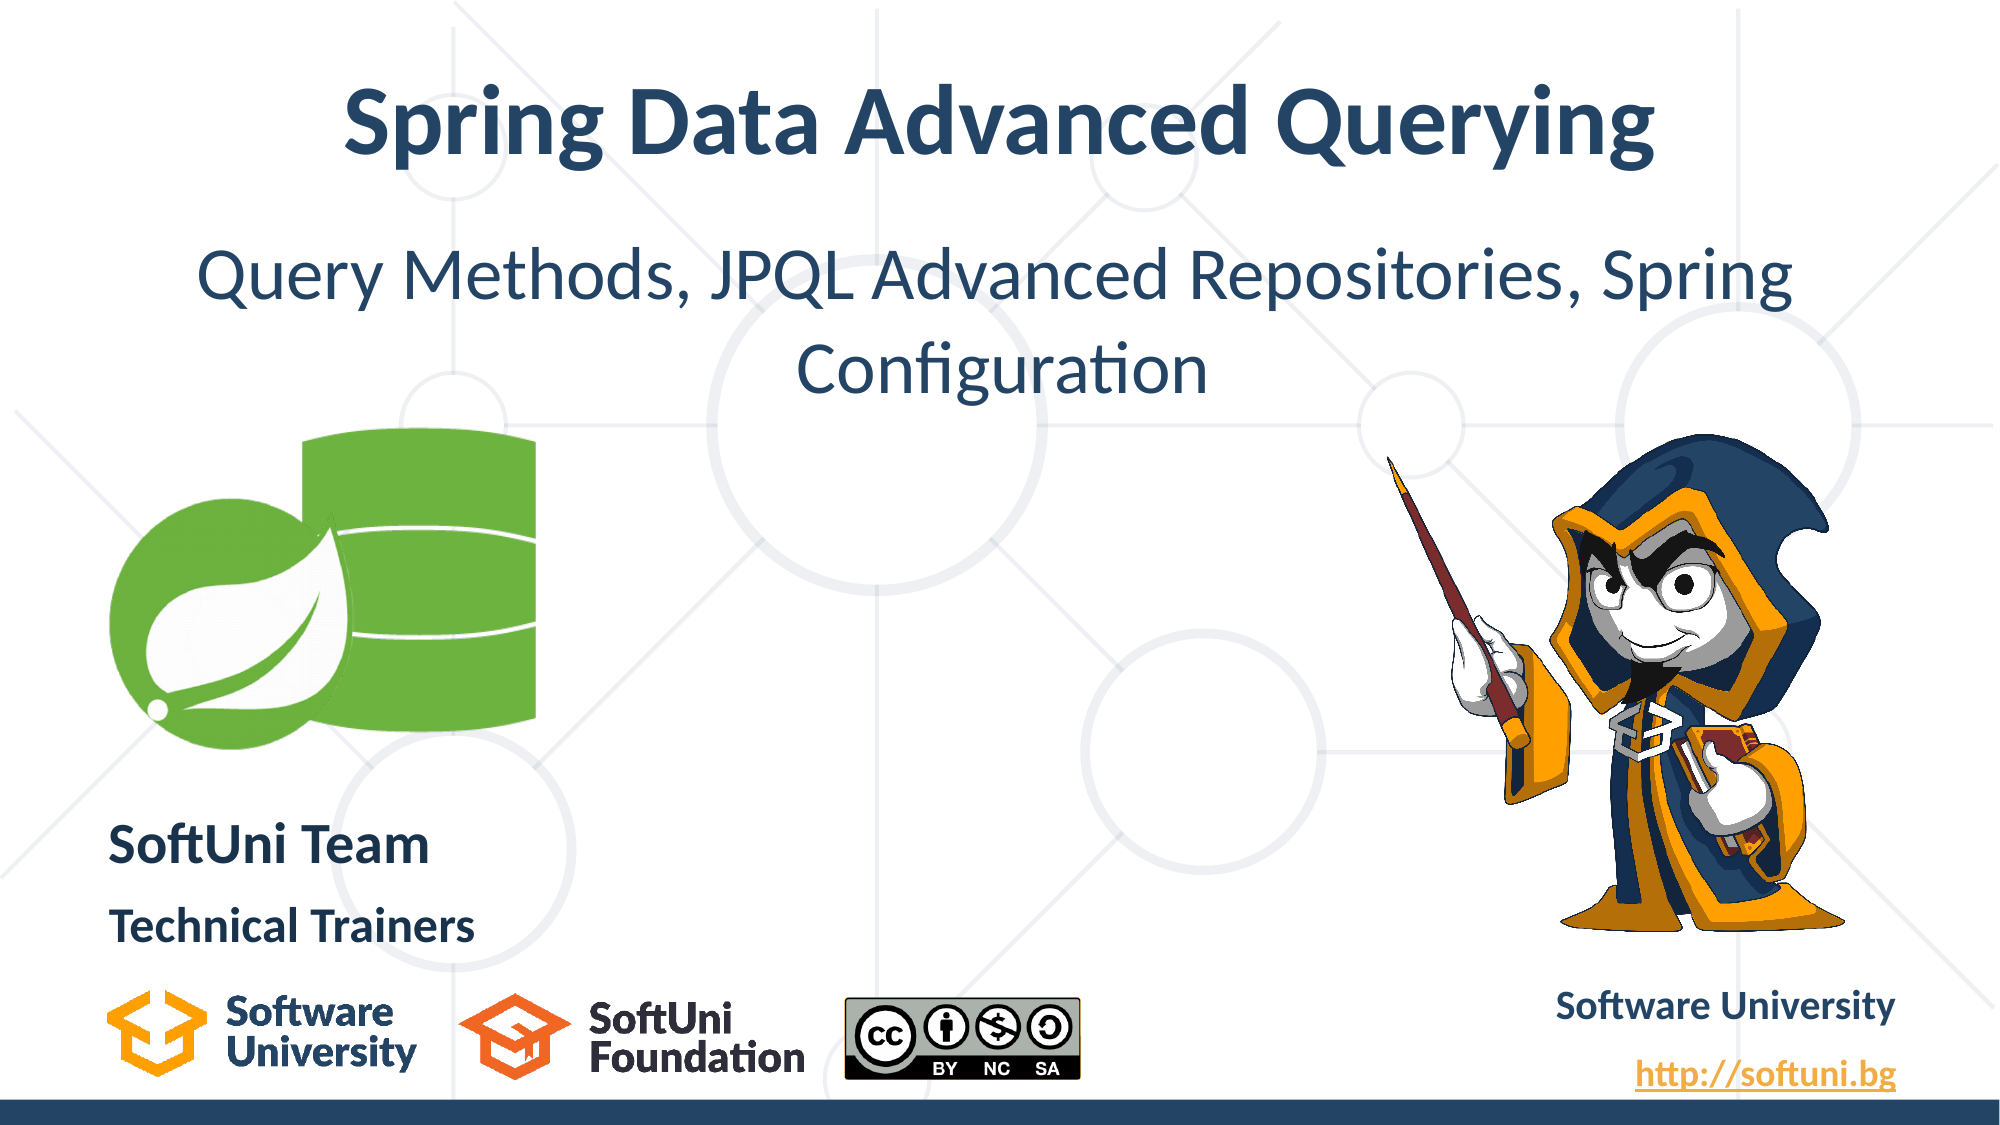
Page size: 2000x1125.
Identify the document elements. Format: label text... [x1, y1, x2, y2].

subtitle Query Methods, JPQL Advanced Repositories, Spring Configuration [104, 213, 1903, 359]
picture [1369, 389, 1890, 953]
picture [458, 993, 804, 1080]
list Software University [1418, 970, 1903, 1034]
picture [845, 997, 1081, 1079]
picture [221, 990, 417, 1077]
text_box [104, 412, 580, 754]
title Spring Data Advanced Querying [101, 41, 1900, 187]
list http://softuni.bg [1418, 1042, 1903, 1100]
list SoftUni Team [102, 796, 588, 880]
picture [107, 990, 211, 1077]
list Technical Trainers [102, 884, 588, 958]
